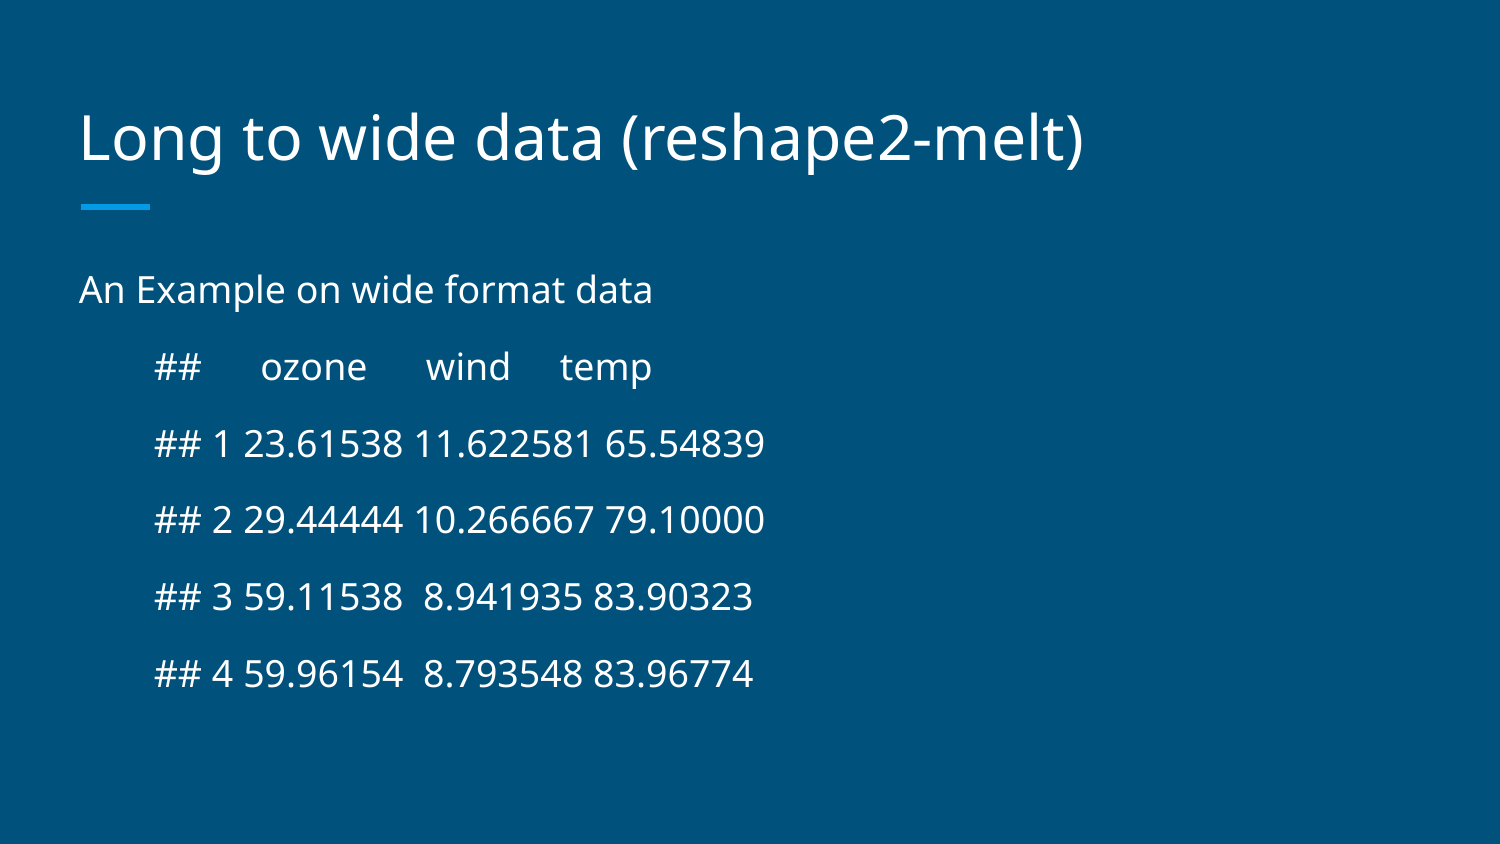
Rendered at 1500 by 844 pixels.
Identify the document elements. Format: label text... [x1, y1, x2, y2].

list An Example on wide format data ## ozone wind temp ## 1 23.61538 11.622581 65.54839 ## 2 29.44444 10.266667 79.10000 ## 3 59.11538 8.941935 83.90323 ## 4 59.96154 8.793548 83.96774 [63, 244, 1437, 750]
title Long to wide data (reshape2-melt) [63, 75, 1437, 188]
